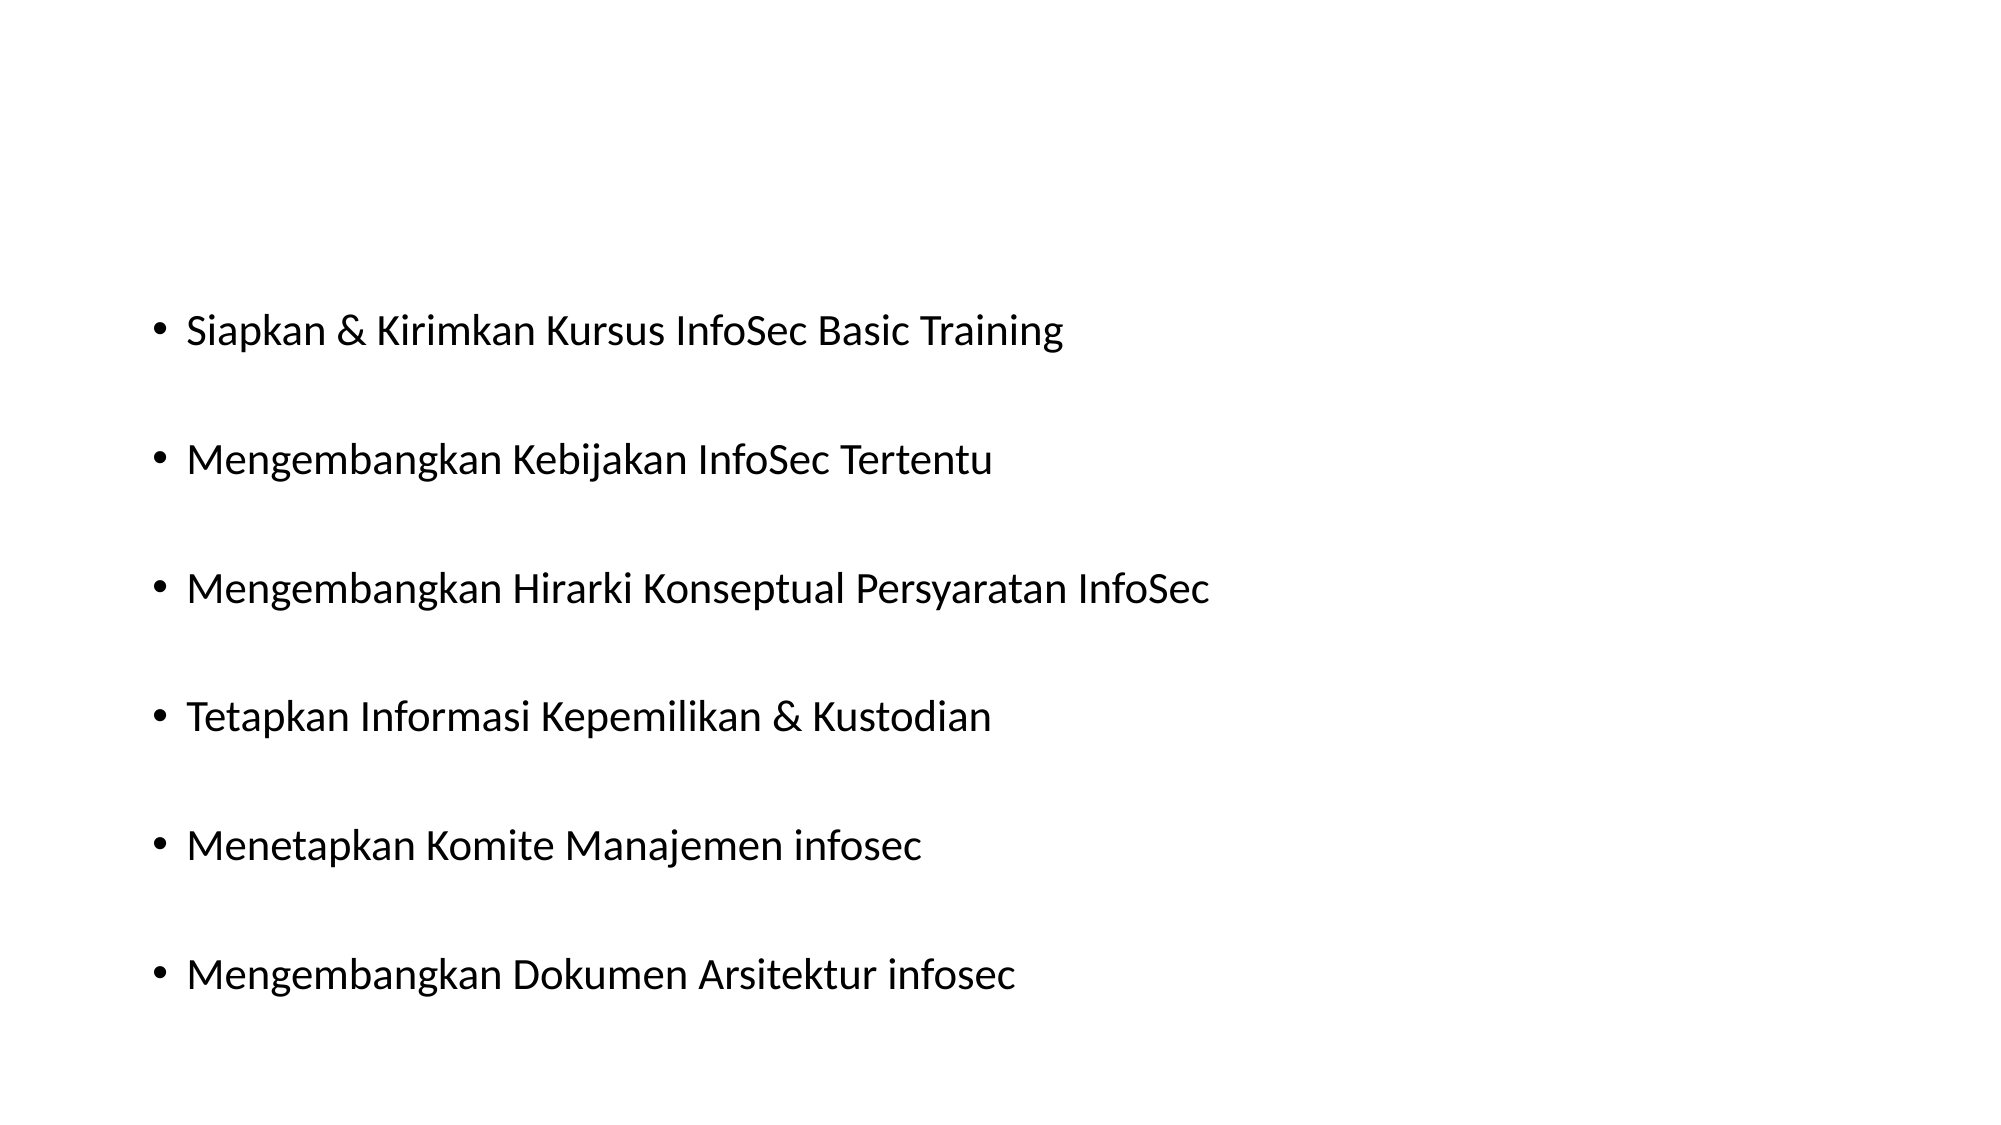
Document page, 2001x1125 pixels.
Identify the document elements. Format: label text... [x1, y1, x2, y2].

list Siapkan & Kirimkan Kursus InfoSec Basic Training Mengembangkan Kebijakan InfoSec Tertentu Mengembangkan Hirarki Konseptual Persyaratan InfoSec Tetapkan Informasi Kepemilikan & Kustodian Menetapkan Komite Manajemen infosec Mengembangkan Dokumen Arsitektur infosec [137, 299, 1863, 1014]
